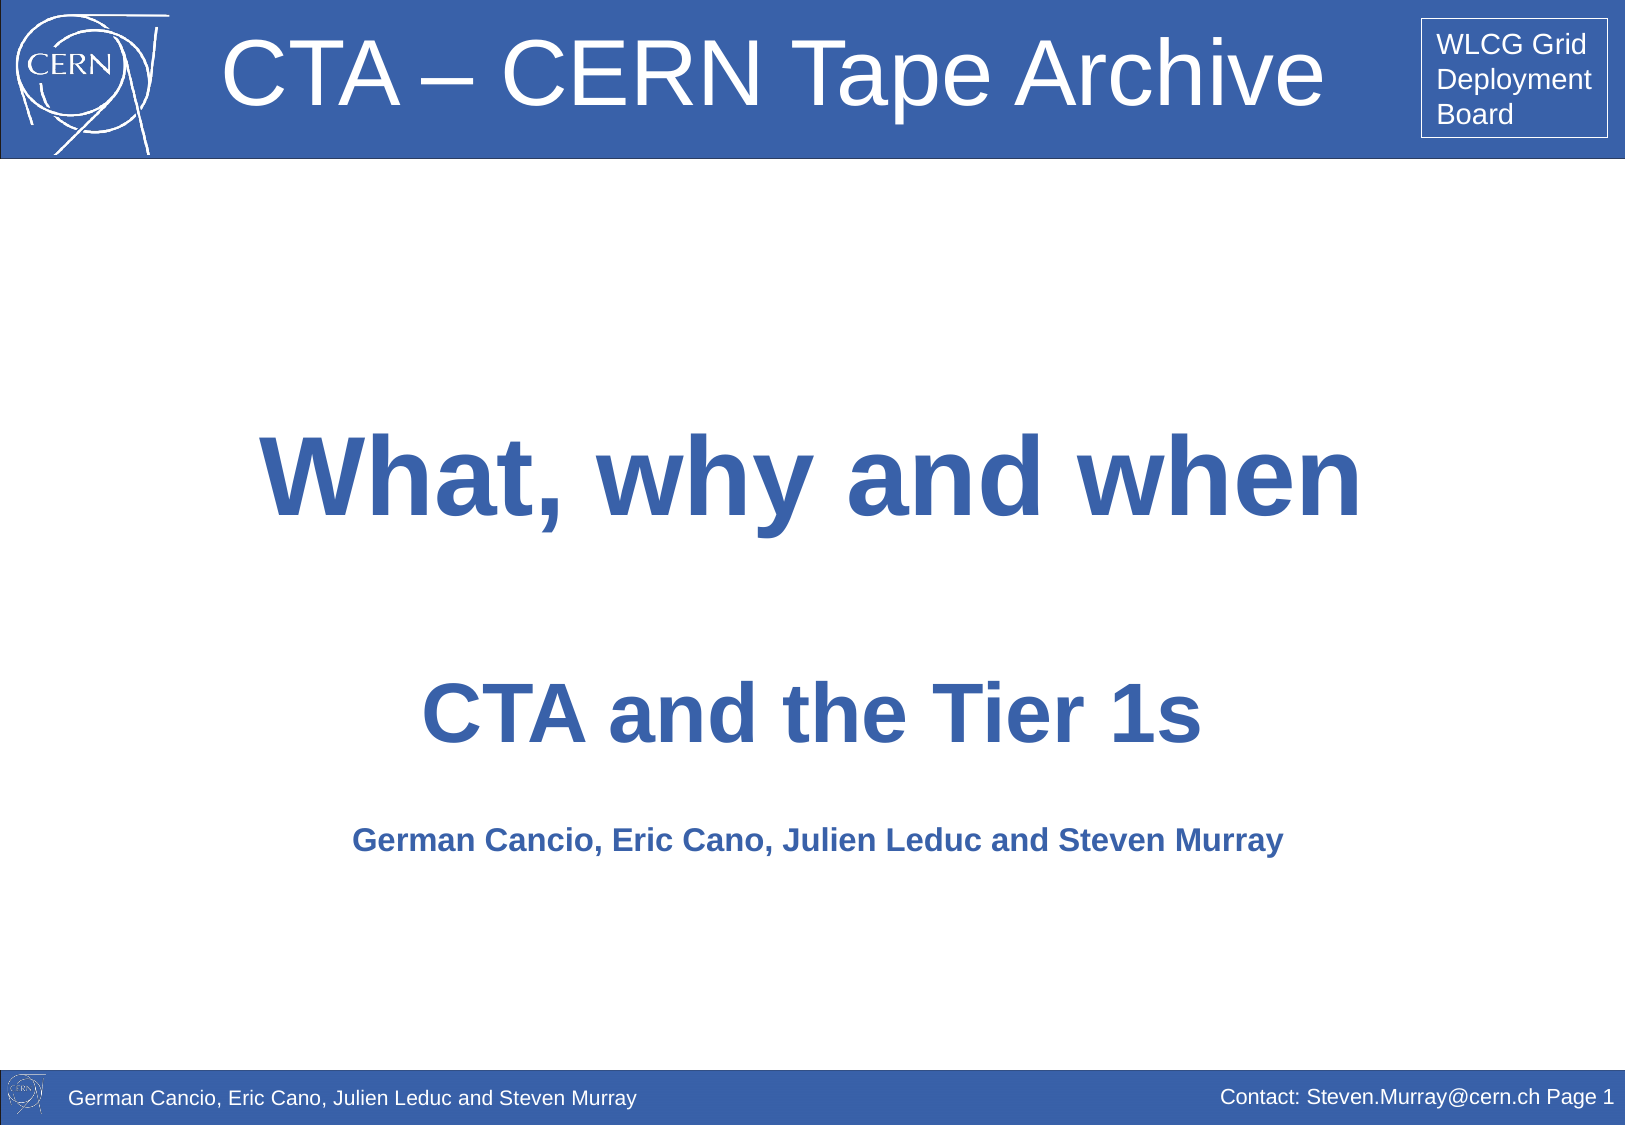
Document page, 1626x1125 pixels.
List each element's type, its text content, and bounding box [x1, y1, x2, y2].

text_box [0, 1070, 1625, 1125]
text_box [0, 0, 1625, 159]
subtitle CTA and the Tier 1s [243, 623, 1382, 755]
title What, why and when [121, 349, 1504, 591]
text_box German Cancio, Eric Cano, Julien Leduc and Steven Murray [337, 811, 1300, 866]
